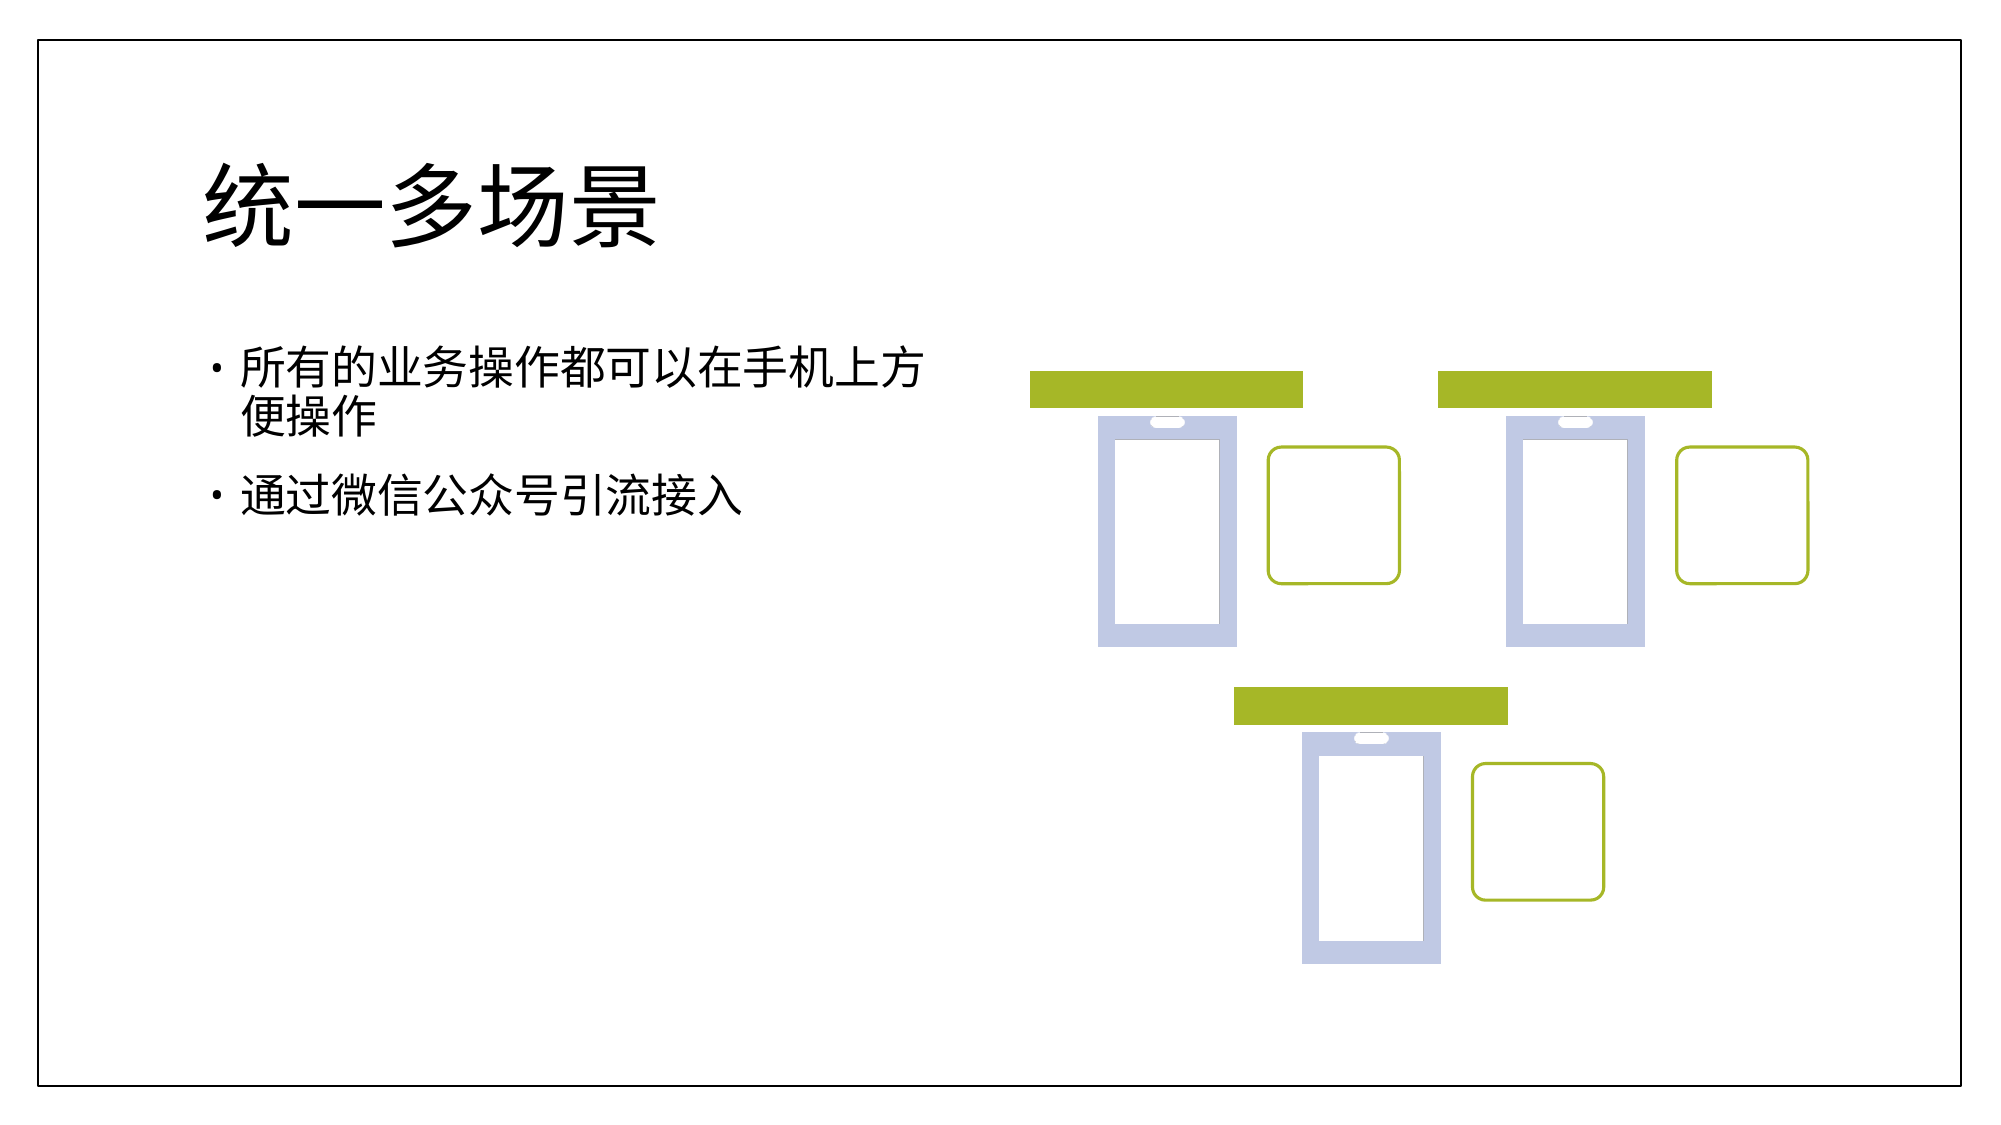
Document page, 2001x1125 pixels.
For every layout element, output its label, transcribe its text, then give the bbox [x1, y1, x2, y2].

title 统一多场景 [187, 99, 1808, 323]
list 所有的业务操作都可以在手机上方便操作 通过微信公众号引流接入 [187, 337, 968, 998]
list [1027, 337, 1809, 998]
